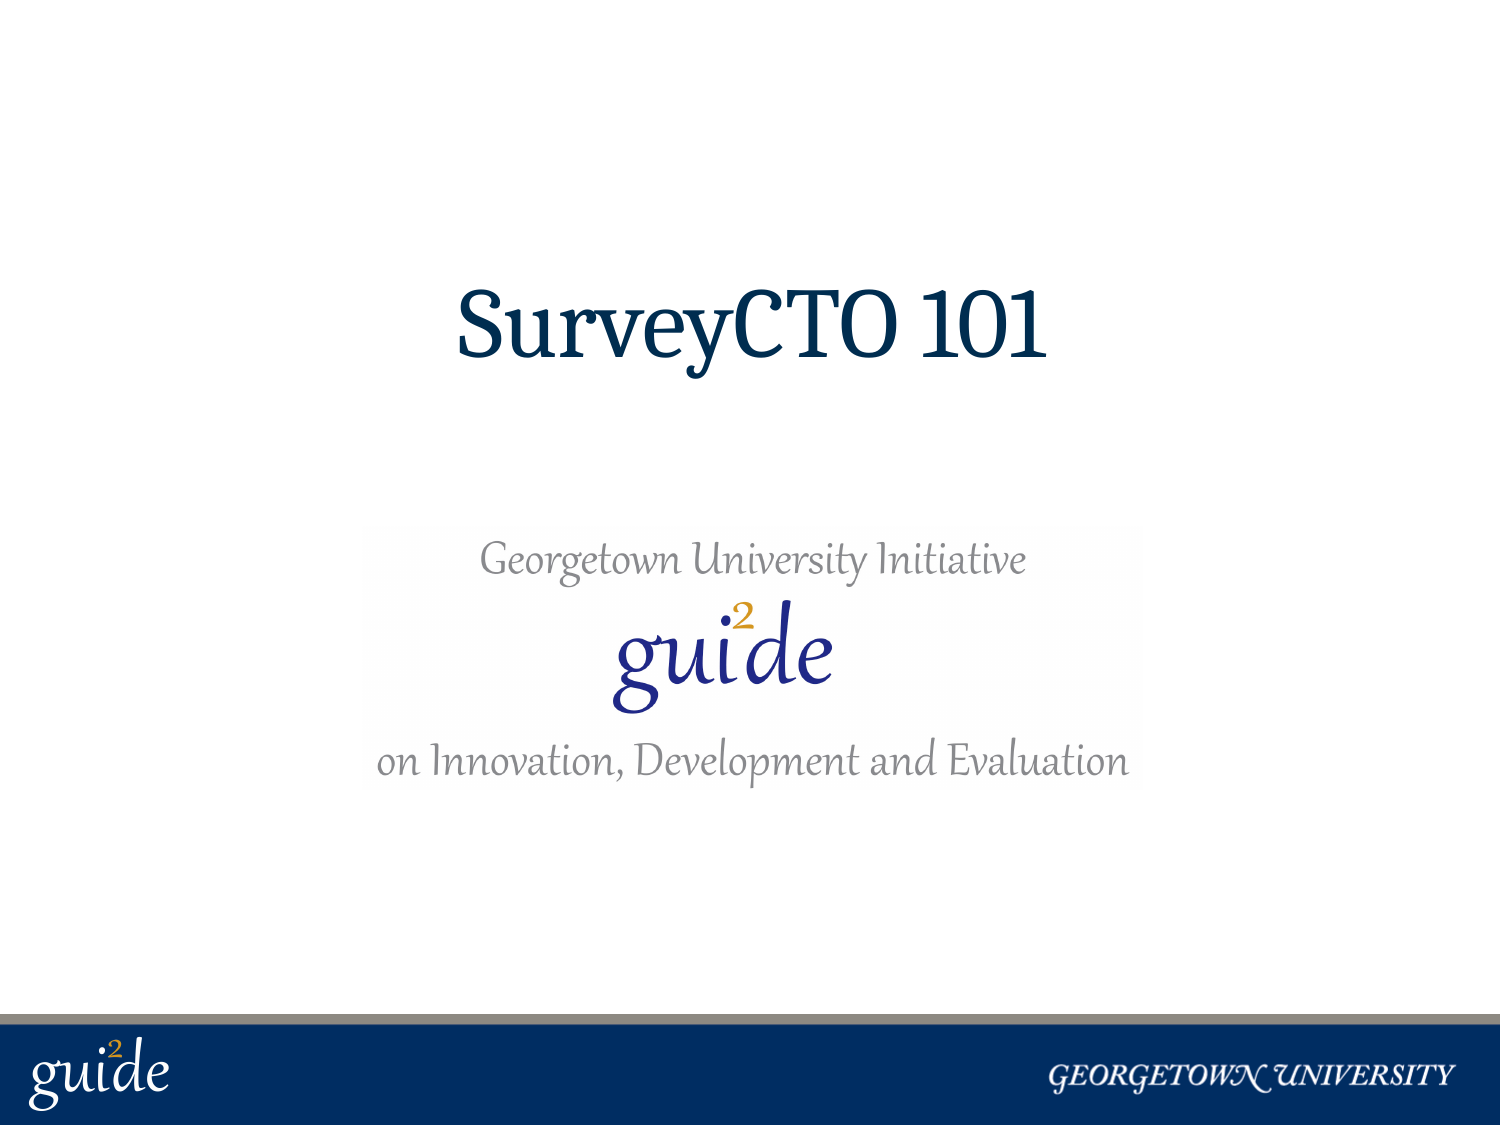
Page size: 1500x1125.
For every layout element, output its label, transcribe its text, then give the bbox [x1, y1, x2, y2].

title SurveyCTO 101 [28, 124, 1477, 527]
picture [361, 526, 1143, 791]
picture [0, 1014, 1500, 1125]
